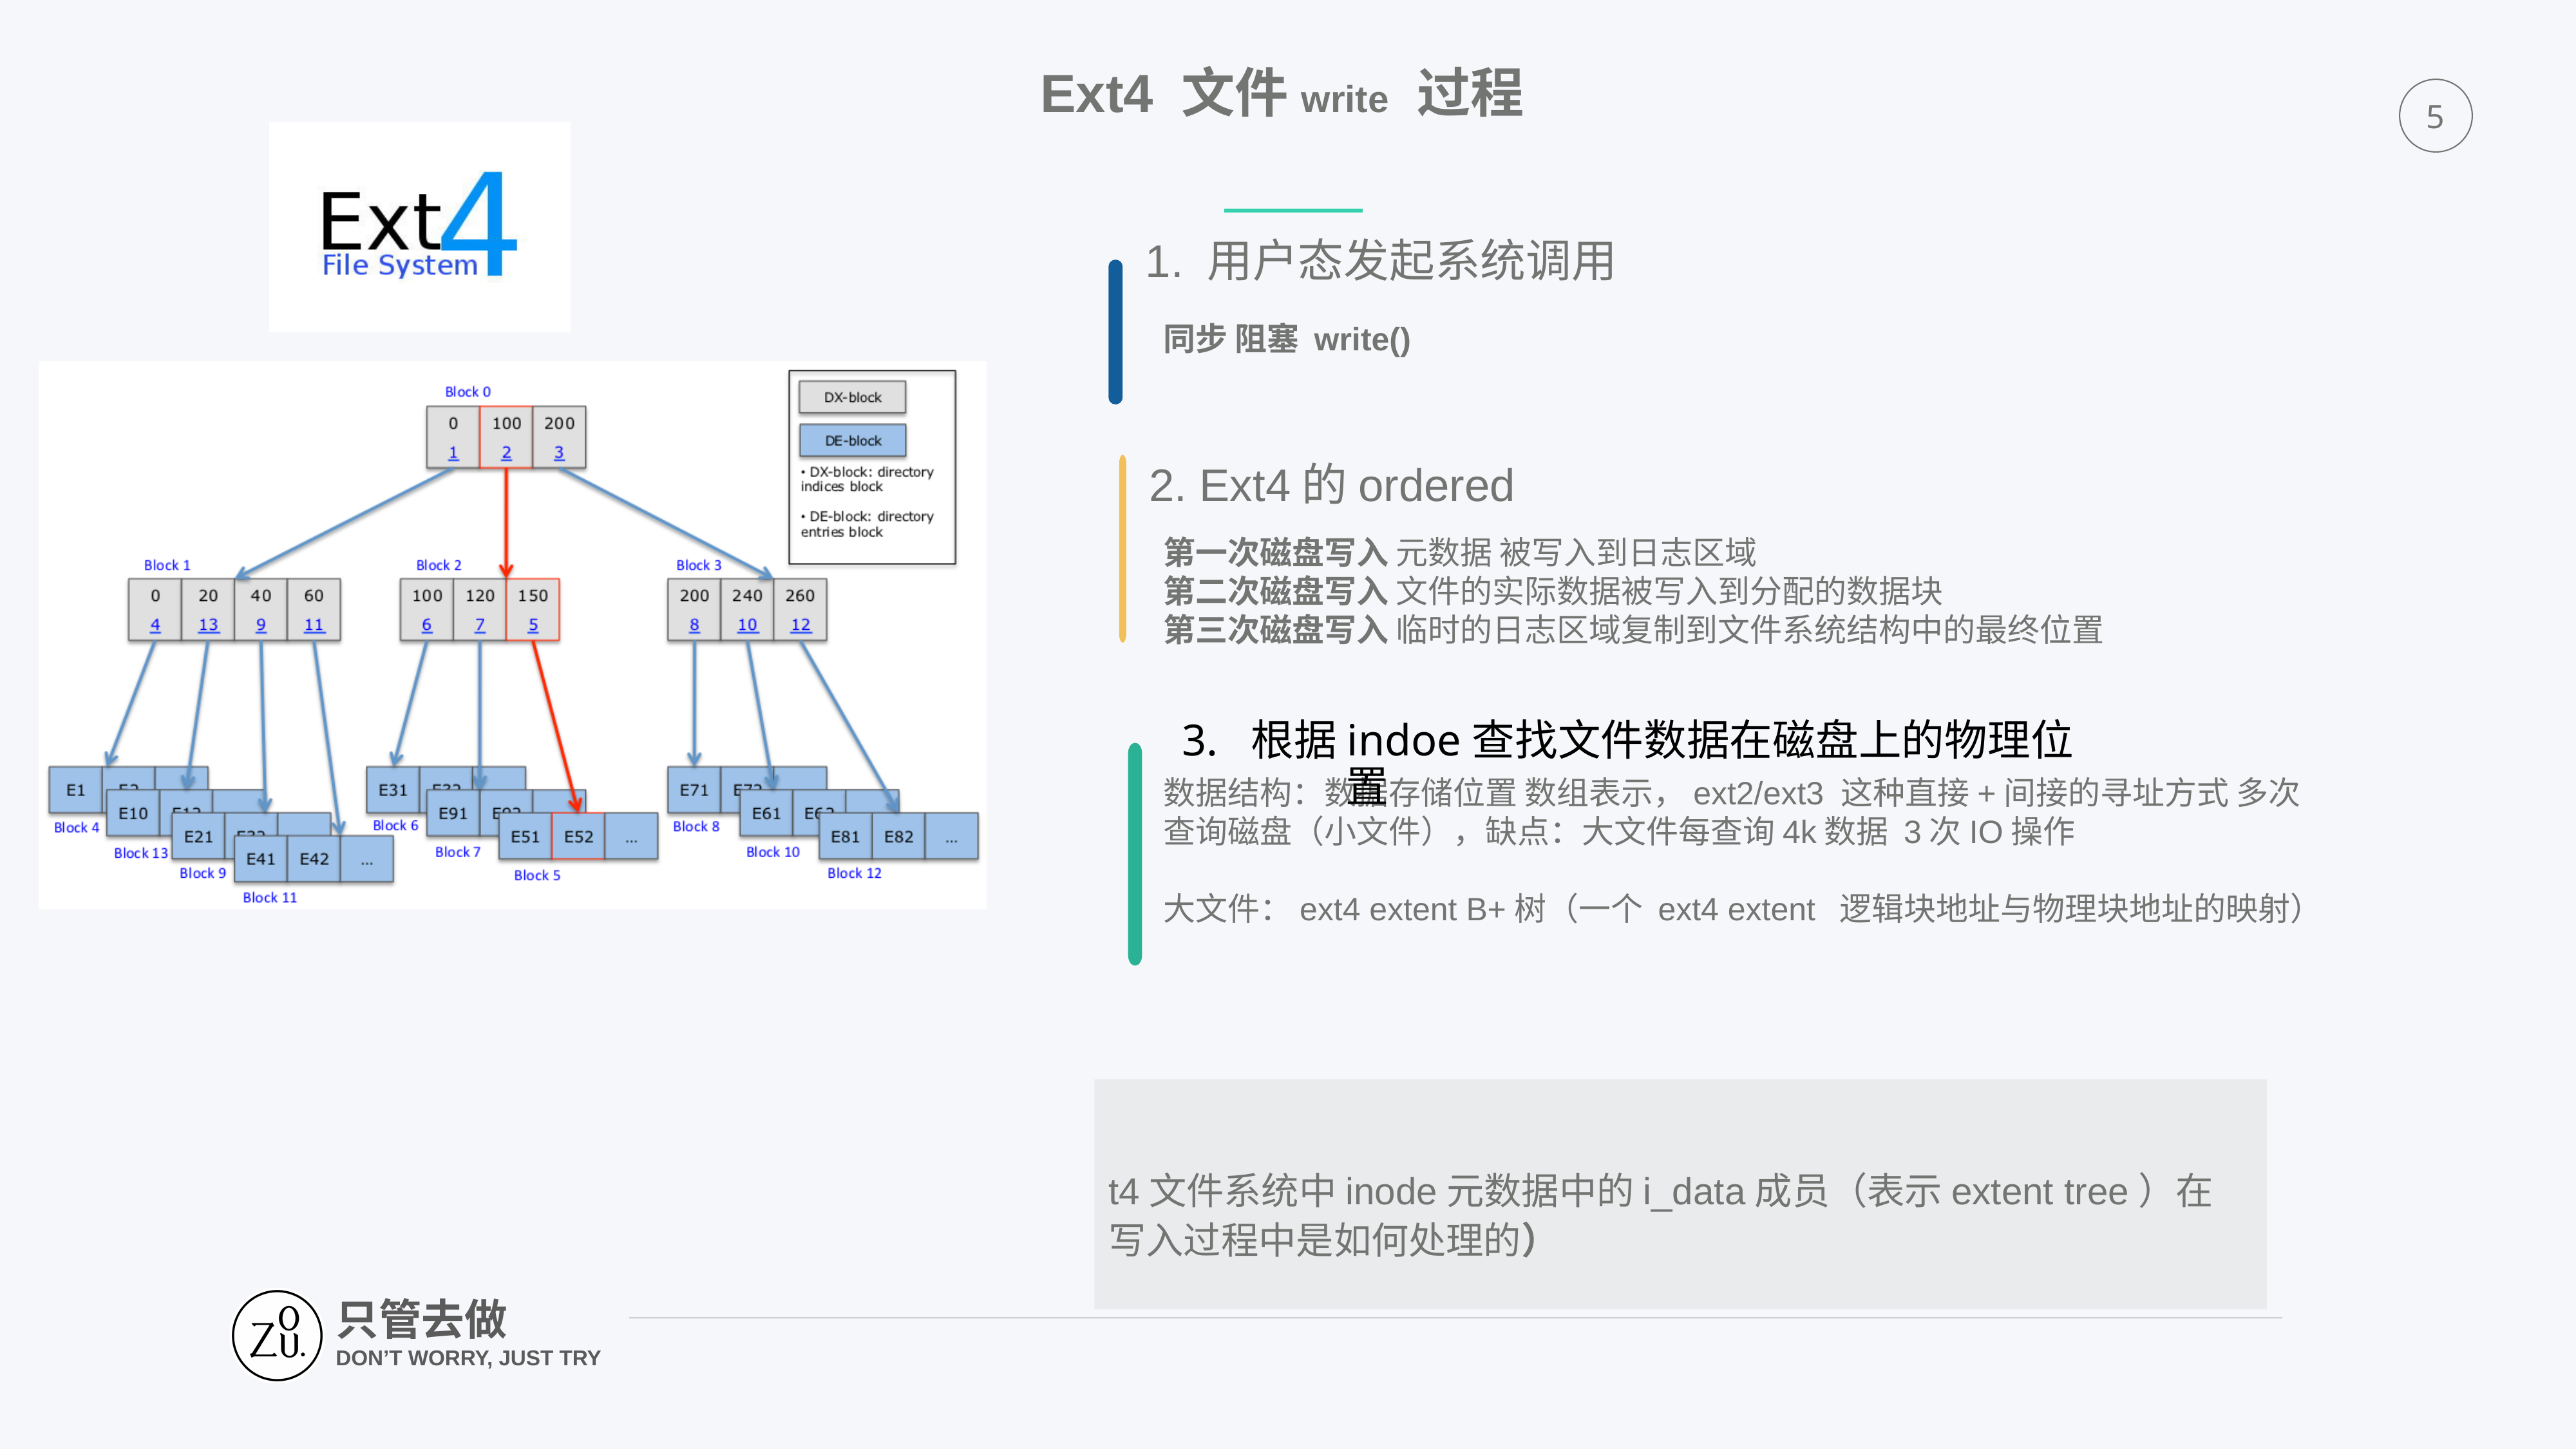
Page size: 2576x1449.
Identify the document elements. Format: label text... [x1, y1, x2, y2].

text_box [1119, 455, 1126, 643]
text_box 3. 根据indoe查找文件数据在磁盘上的物理位置 [987, 714, 2090, 817]
text_box [1128, 817, 1142, 966]
text_box 第一次磁盘写入 元数据 被写入到日志区域 第二次磁盘写入 文件的实际数据被写入到分配的数据块 第三次磁盘写入 临时的日志区域复制到文件系统结构中的最终位置 [1158, 527, 2335, 654]
text_box 1. 用户态发起系统调用 [1128, 227, 1813, 291]
text_box t4文件系统中inode元数据中的i_data成员（表示extent tree）在写入过程中是如何处理的） [1108, 1162, 2231, 1262]
text_box 同步 阻塞 write() [1158, 313, 2335, 362]
picture [229, 1287, 325, 1384]
text_box [1094, 1079, 2267, 1310]
slide_number 5 [2407, 86, 2465, 146]
text_box [1108, 260, 1123, 404]
picture [269, 121, 571, 332]
text_box 数据结构：数据存储位置 数组表示，ext2/ext3 这种直接+间接的寻址方式 多次查询磁盘（小文件），缺点：大文件每查询4k数据 3次IO操作 大文件：ext4 extent B+树（一个 ext4 extent 逻辑块地址与物理块地址的映射） [1158, 768, 2335, 1009]
picture [39, 361, 987, 909]
text_box Ext4 文件write 过程 [739, 61, 1839, 129]
text_box 2. Ext4的ordered [1144, 450, 1638, 515]
